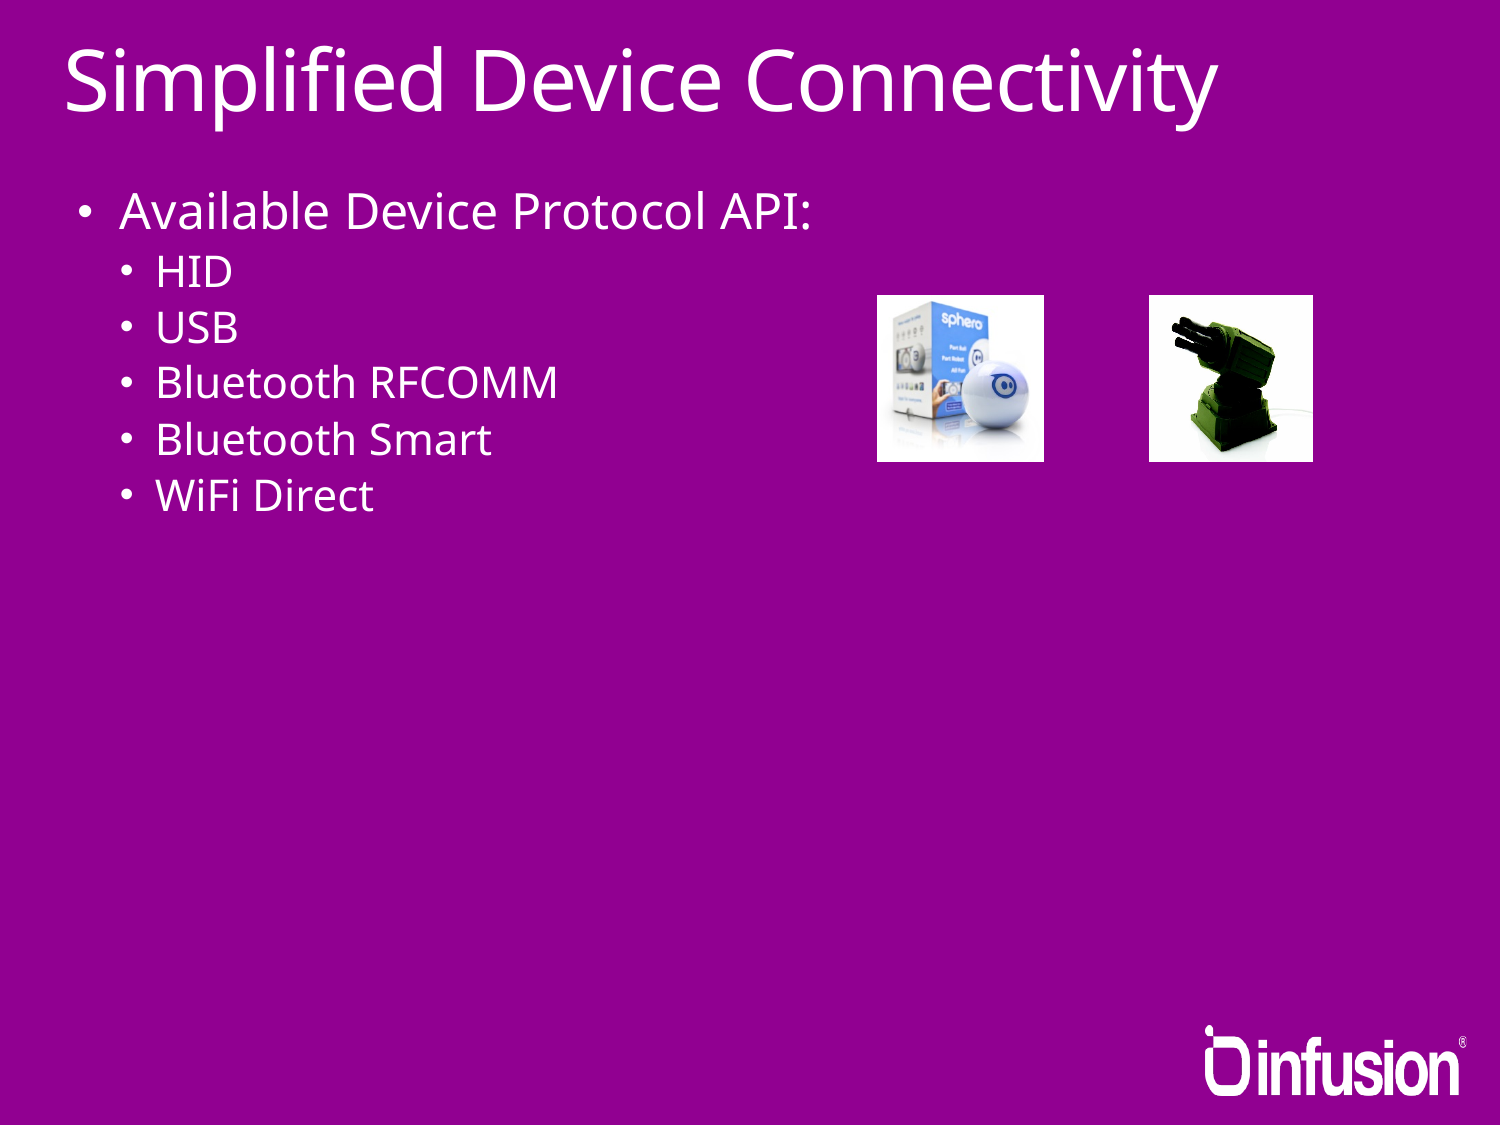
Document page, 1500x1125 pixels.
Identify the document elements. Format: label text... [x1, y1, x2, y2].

picture [876, 295, 1044, 463]
picture [1205, 1025, 1467, 1096]
list Available Device Protocol API: HID USB Bluetooth RFCOMM Bluetooth Smart WiFi Direct [62, 179, 1438, 1013]
title Simplified Device Connectivity [63, 37, 1436, 131]
picture [1149, 295, 1314, 463]
